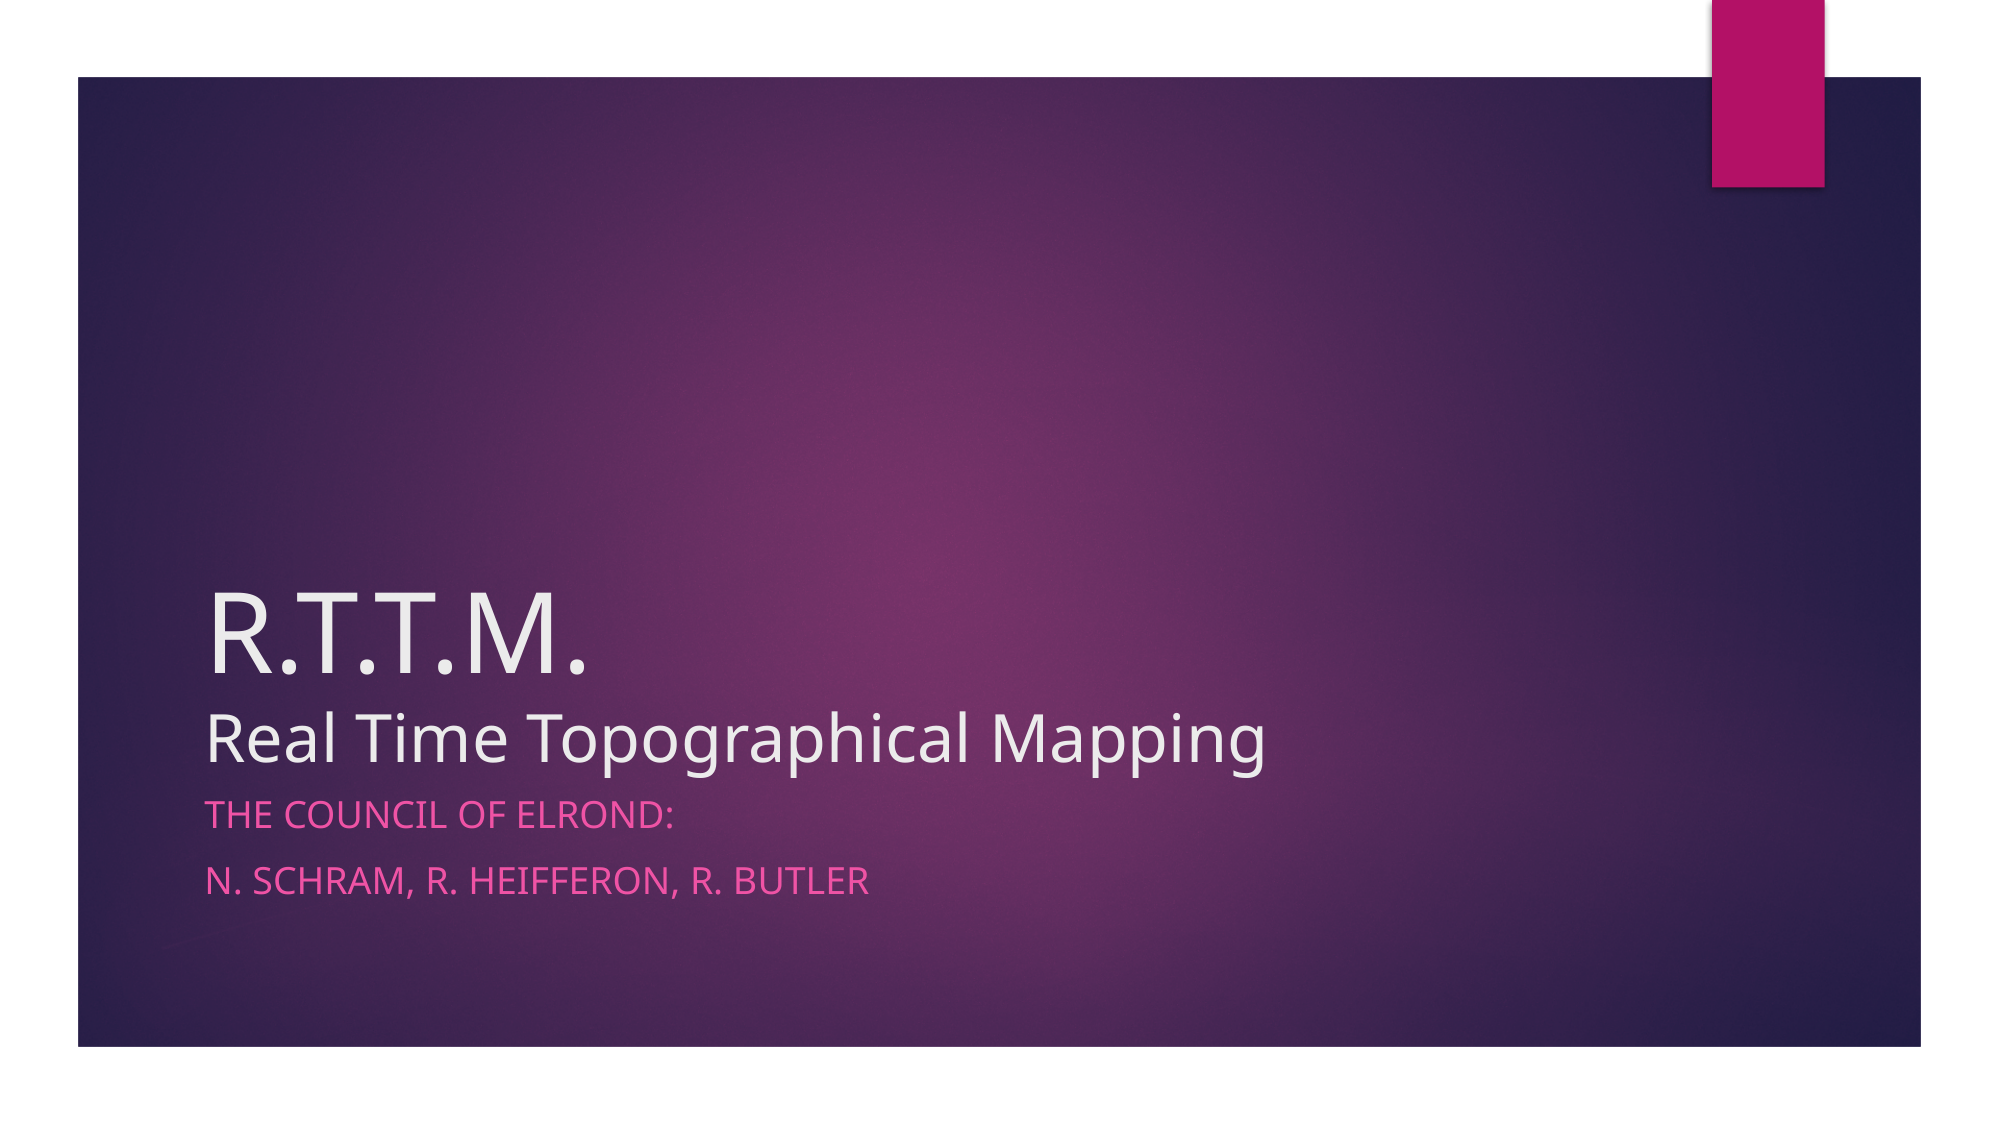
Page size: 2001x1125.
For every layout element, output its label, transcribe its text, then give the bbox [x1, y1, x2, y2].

subtitle The Council of Elrond: n. Schram, R. Heifferon, r. butler [189, 783, 1638, 925]
title R.T.T.M. Real Time Topographical Mapping [189, 344, 1638, 783]
